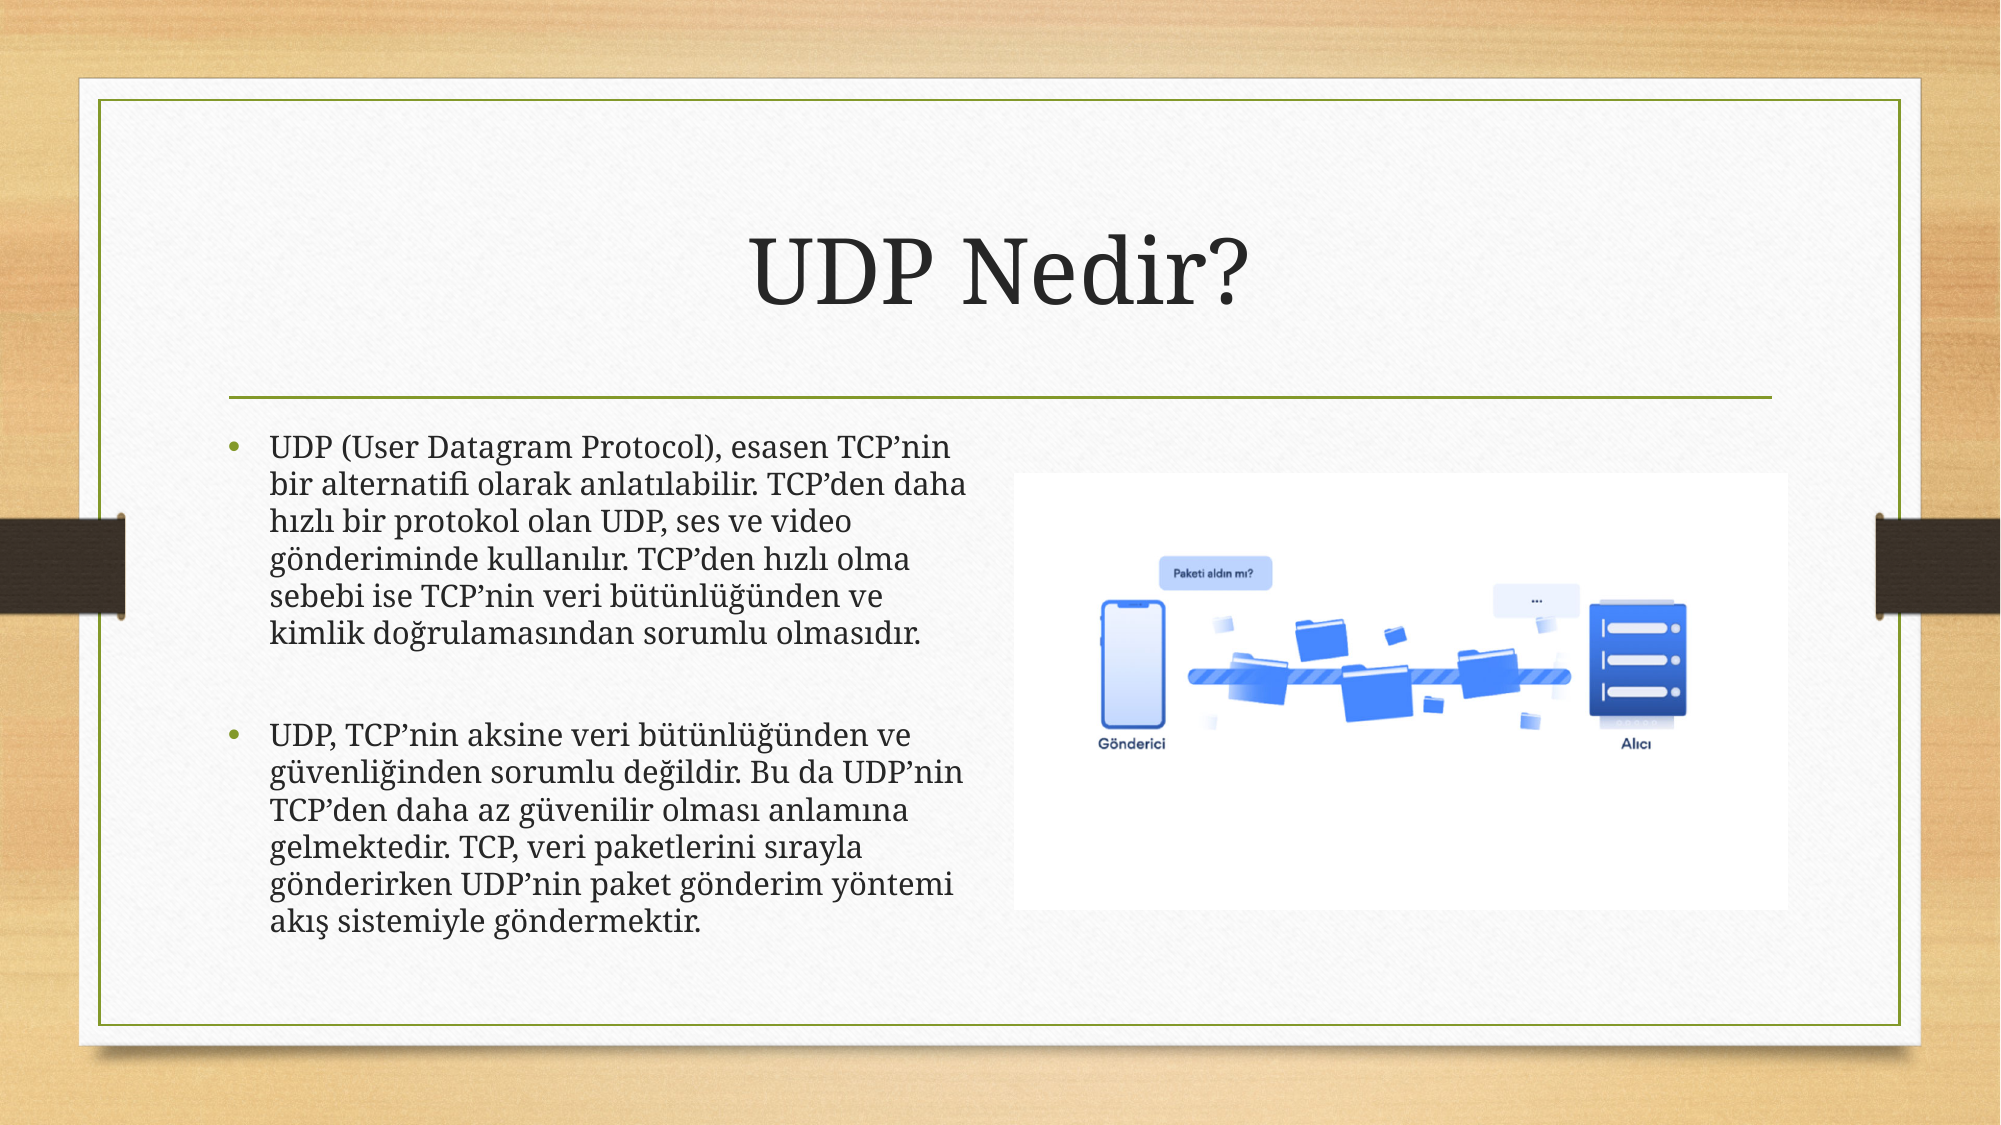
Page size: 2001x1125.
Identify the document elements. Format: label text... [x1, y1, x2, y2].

list UDP (User Datagram Protocol), esasen TCP’nin bir alternatifi olarak anlatılabilir. TCP’den daha hızlı bir protokol olan UDP, ses ve video gönderiminde kullanılır. TCP’den hızlı olma sebebi ise TCP’nin veri bütünlüğünden ve kimlik doğrulamasından sorumlu olmasıdır. UDP, TCP’nin aksine veri bütünlüğünden ve güvenliğinden sorumlu değildir. Bu da UDP’nin TCP’den daha az güvenilir olması anlamına gelmektedir. TCP, veri paketlerini sırayla gönderirken UDP’nin paket gönderim yöntemi akış sistemiyle göndermektir. [213, 420, 987, 963]
picture [0, 0, 2001, 1125]
title UDP Nedir? [212, 161, 1788, 375]
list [1013, 473, 1789, 910]
